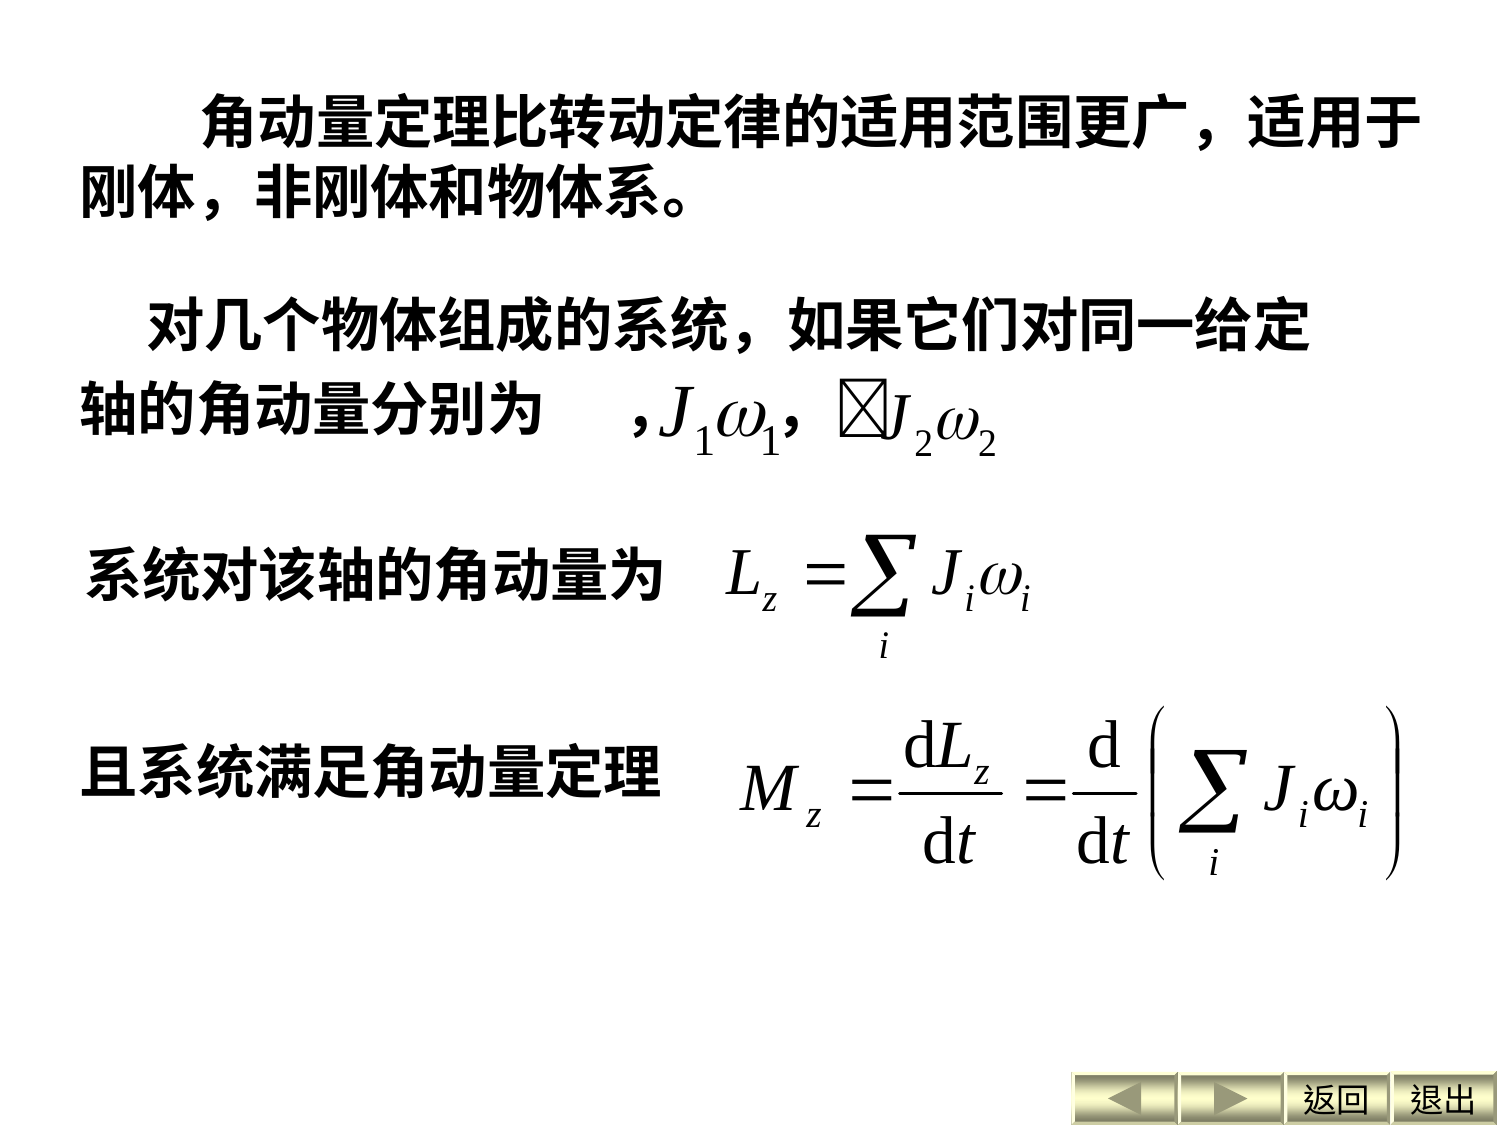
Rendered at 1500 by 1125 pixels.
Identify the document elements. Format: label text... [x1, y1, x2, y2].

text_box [729, 692, 1421, 895]
text_box 角动量定理比转动定律的适用范围更广，适用于刚体，非刚体和物体系。 [64, 78, 1447, 233]
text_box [64, 267, 1328, 468]
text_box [714, 522, 1044, 673]
text_box 系统对该轴的角动量为 [69, 530, 714, 616]
text_box 且系统满足角动量定理 [64, 727, 729, 813]
